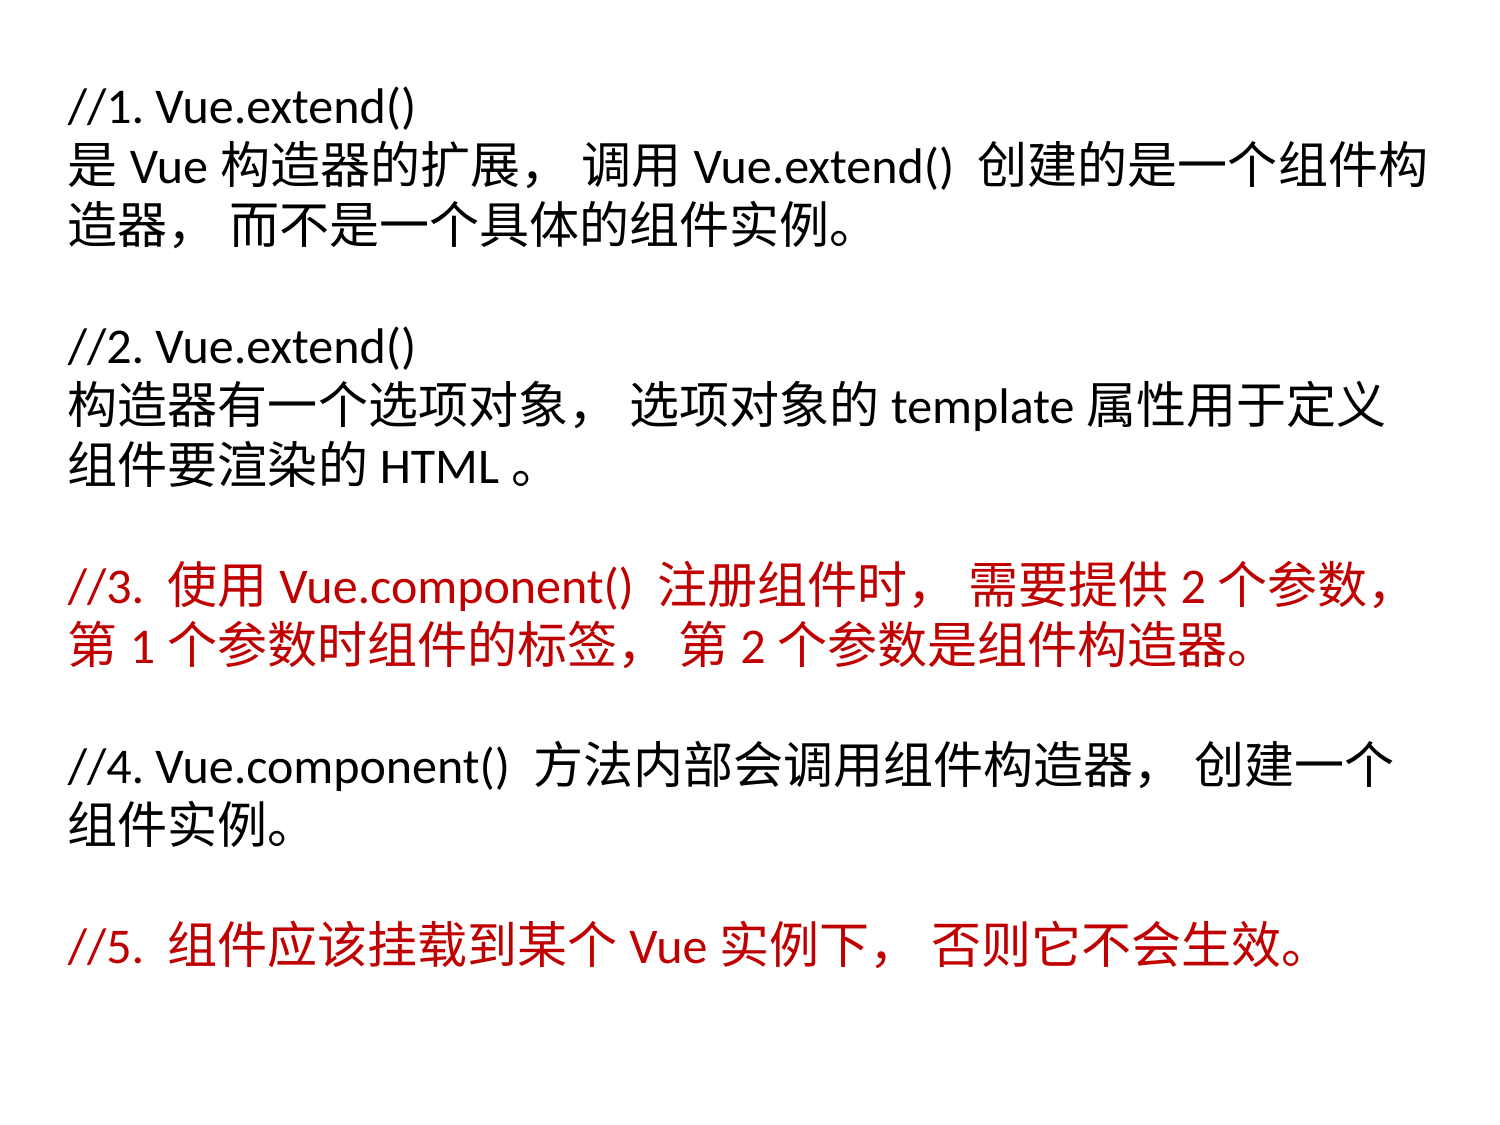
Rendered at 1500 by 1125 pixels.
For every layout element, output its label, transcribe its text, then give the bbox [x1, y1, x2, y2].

text_box //1. Vue.extend() 是Vue构造器的扩展， 调用Vue.extend() 创建的是一个组件构造器， 而不是一个具体的组件实例。 //2. Vue.extend() 构造器有一个选项对象， 选项对象的template属性用于定义组件要渲染的HTML。 //3. 使用Vue.component() 注册组件时， 需要提供2个参数， 第1个参数时组件的标签， 第2个参数是组件构造器。 //4. Vue.component() 方法内部会调用组件构造器， 创建一个组件实例。 //5. 组件应该挂载到某个Vue实例下， 否则它不会生效。 [53, 66, 1447, 982]
